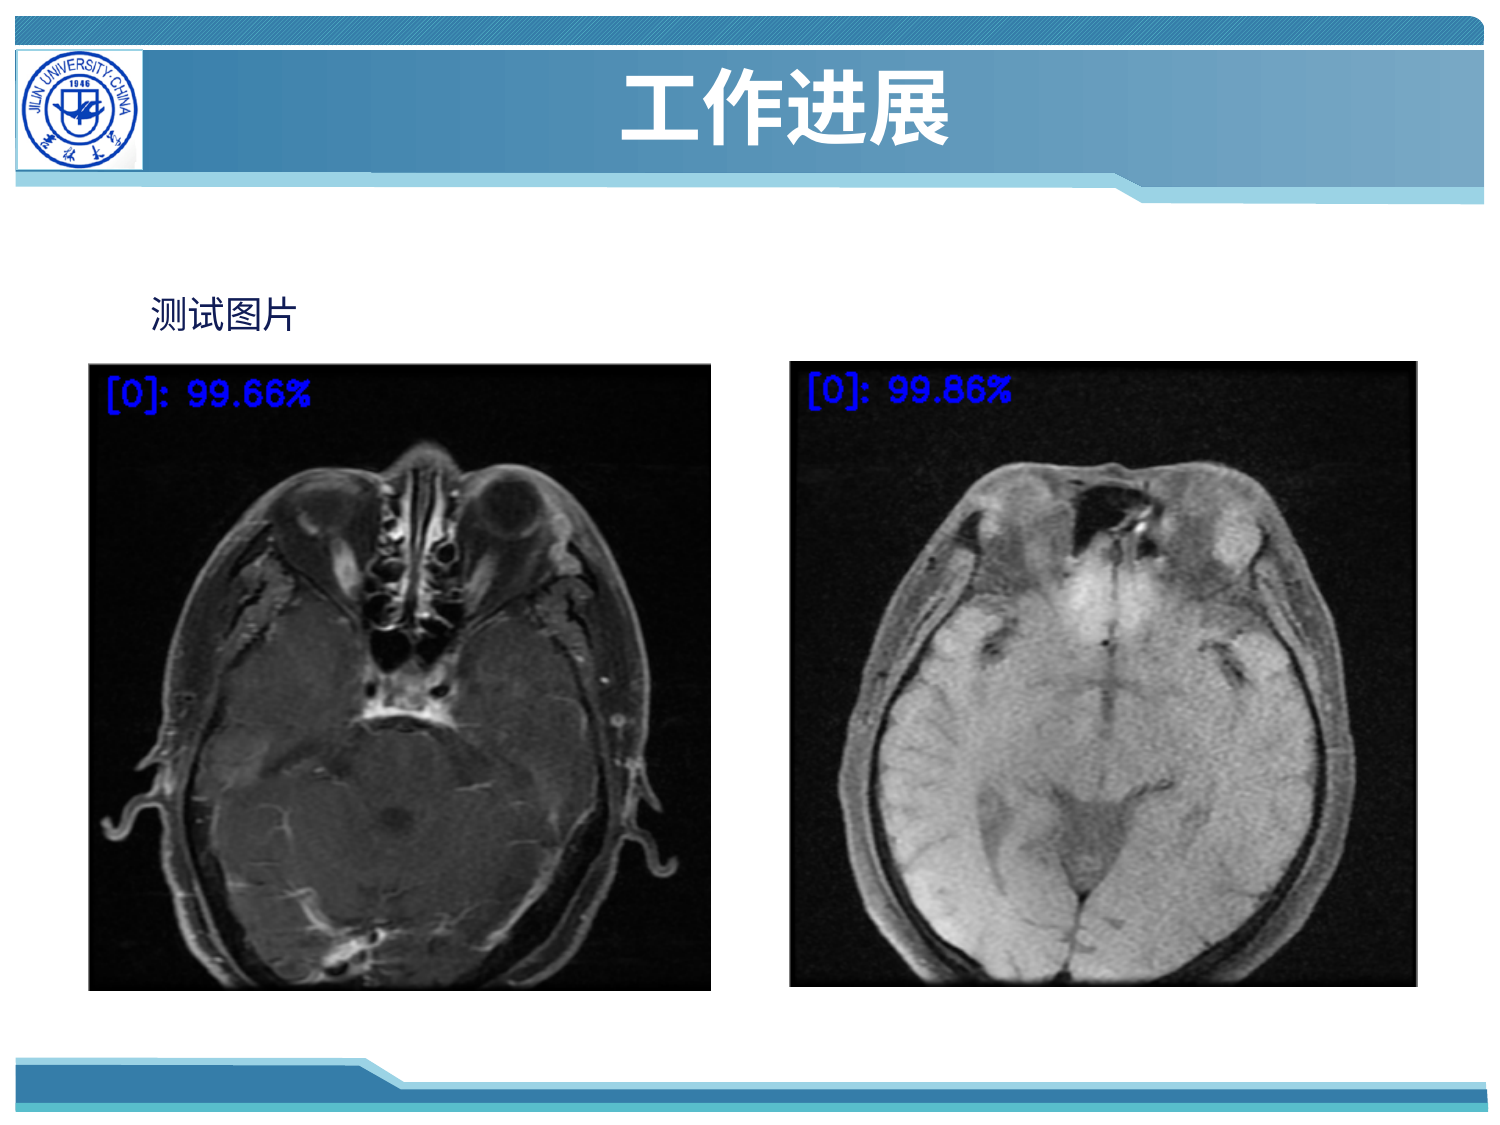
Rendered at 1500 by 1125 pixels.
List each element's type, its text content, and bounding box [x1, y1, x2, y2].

picture [18, 51, 142, 169]
text_box 测试图片 [135, 284, 1223, 344]
picture [789, 361, 1418, 987]
picture [88, 361, 711, 991]
text_box 工作进展 [419, 47, 1152, 163]
